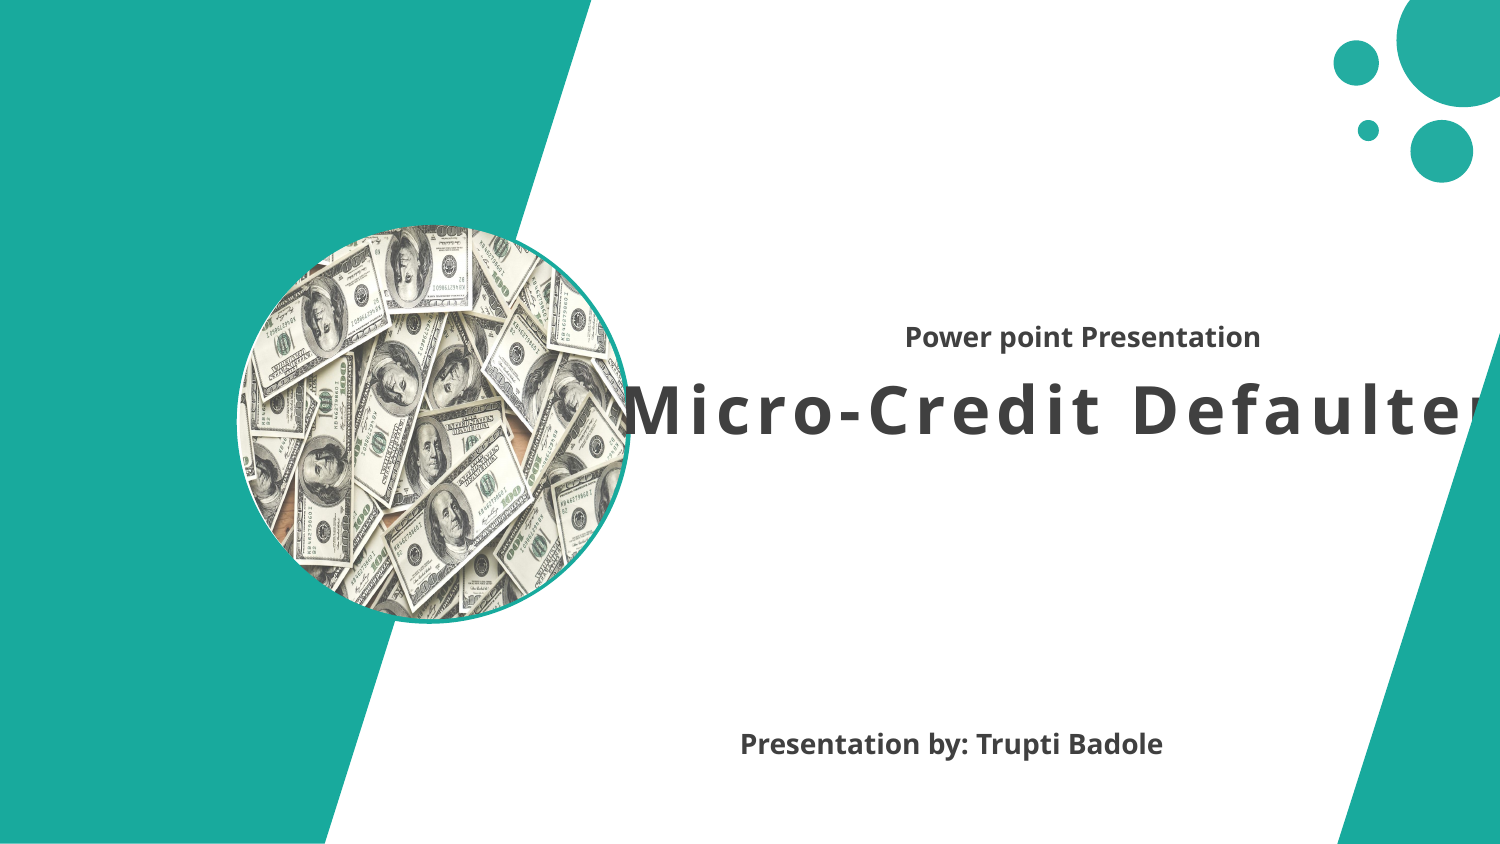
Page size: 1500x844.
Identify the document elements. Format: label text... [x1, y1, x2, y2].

text_box [1332, 39, 1380, 87]
text_box [1409, 118, 1475, 184]
text_box Power point Presentation [854, 311, 1313, 361]
text_box Presentation by: Trupti Badole [591, 718, 1313, 768]
text_box Micro-Credit Defaulter [627, 360, 1489, 456]
text_box [1395, 0, 1500, 109]
text_box [1336, 332, 1500, 844]
text_box [230, 366, 239, 478]
text_box [1356, 118, 1380, 143]
picture [239, 224, 627, 620]
text_box [0, 0, 593, 844]
